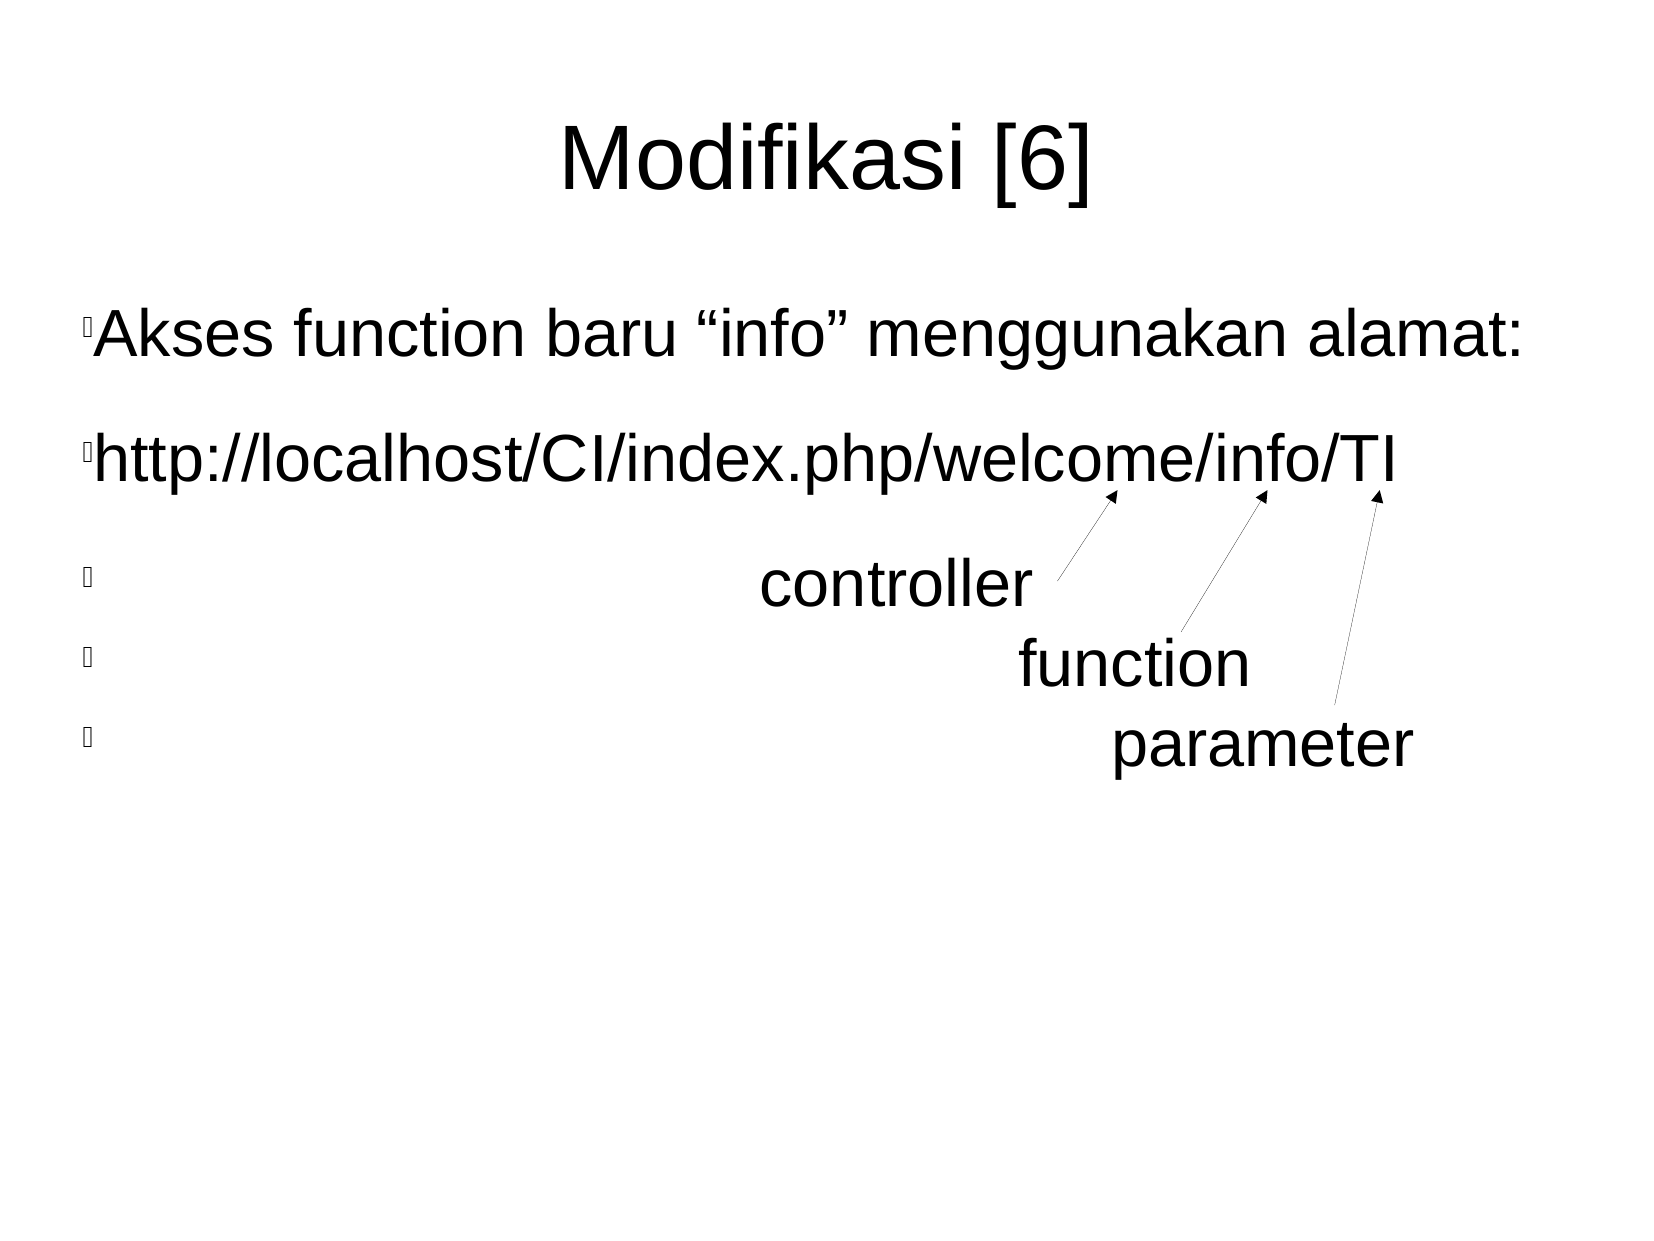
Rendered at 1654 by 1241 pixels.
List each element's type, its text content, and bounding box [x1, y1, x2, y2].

text_box Akses function baru “info” menggunakan alamat: http://localhost/CI/index.php/welcome/info/TI controller function parameter [82, 290, 1605, 1200]
text_box Modifikasi [6] [82, 49, 1571, 257]
text_box [1181, 490, 1268, 632]
text_box [1057, 490, 1118, 582]
text_box [1334, 490, 1384, 706]
